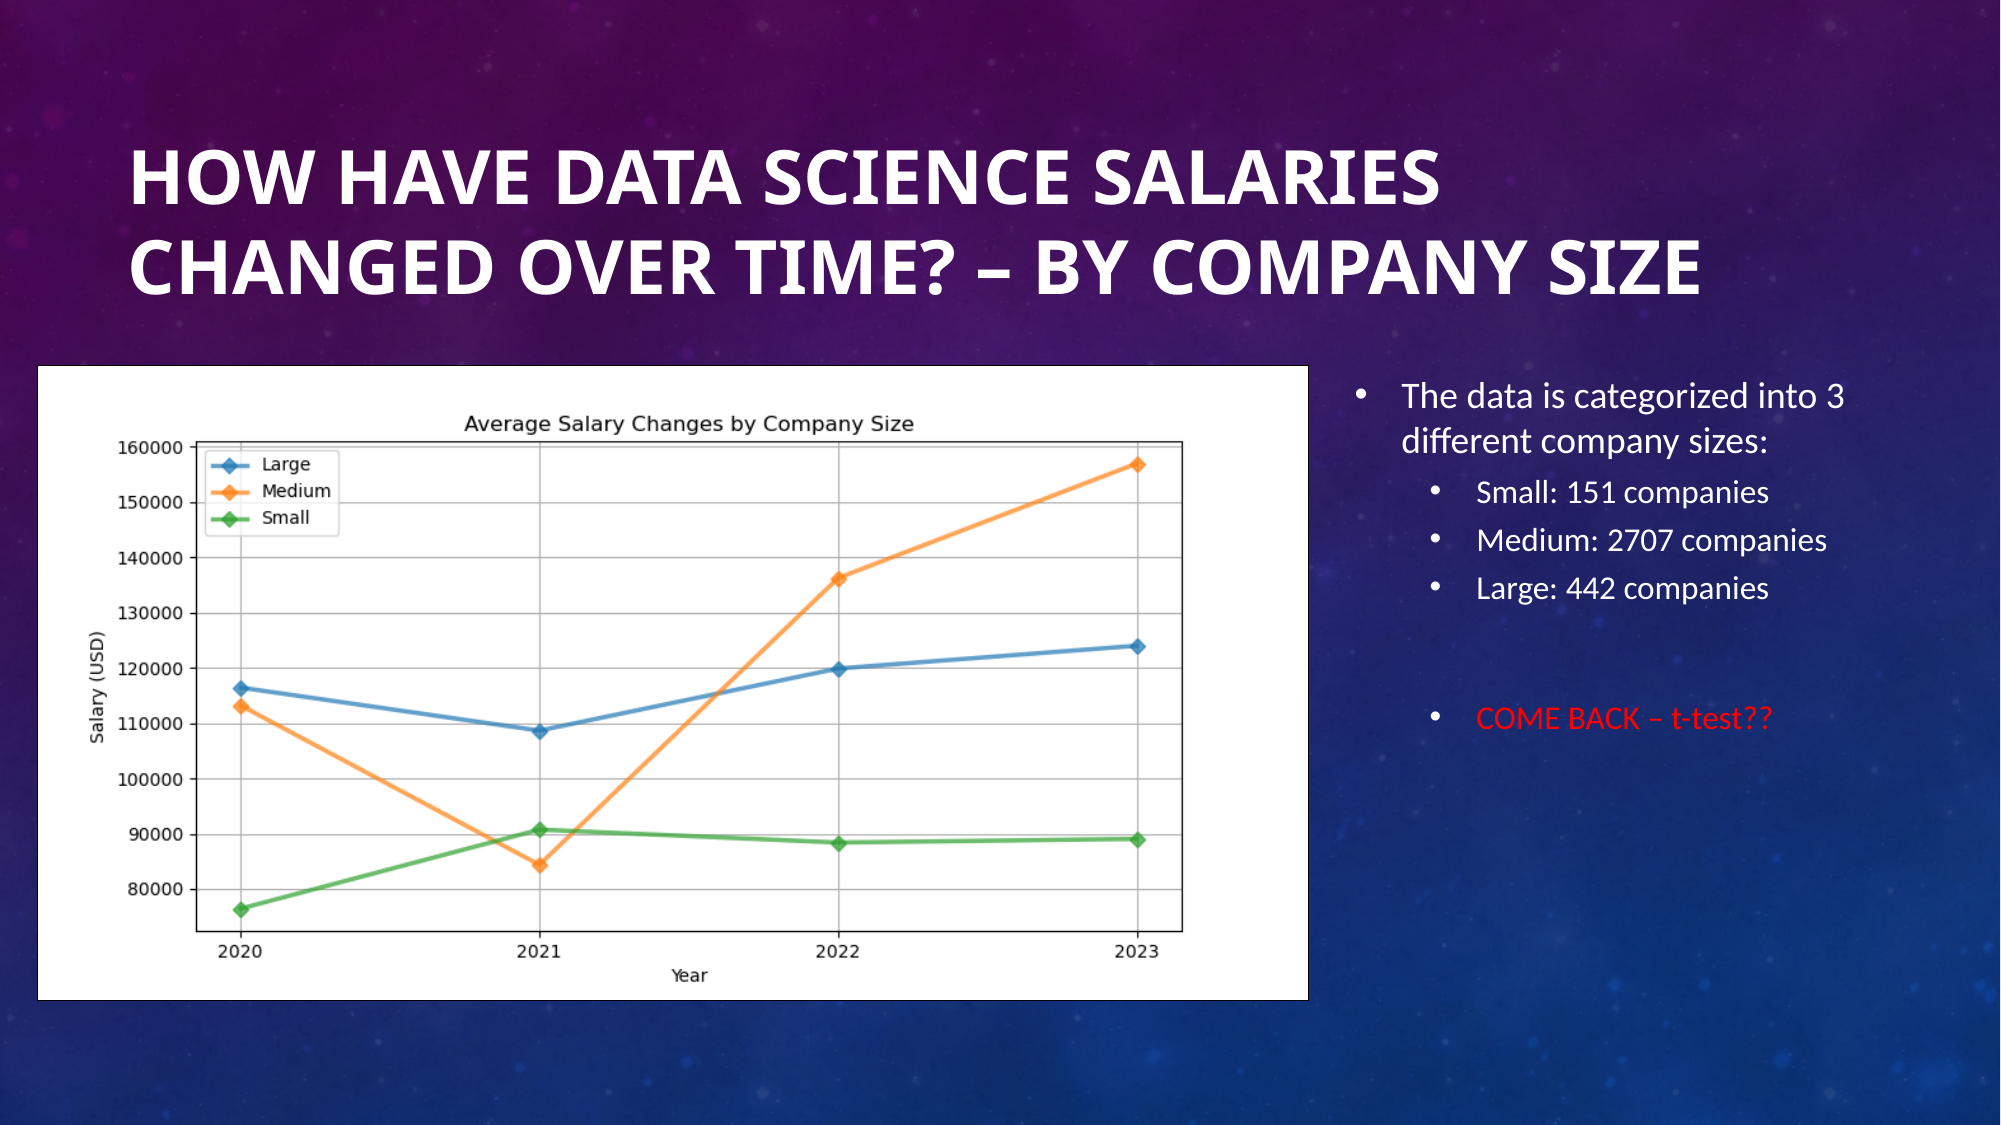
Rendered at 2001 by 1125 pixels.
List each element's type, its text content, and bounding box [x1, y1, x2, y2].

picture [0, 0, 2001, 1125]
list The data is categorized into 3 different company sizes: Small: 151 companies Medium: 2707 companies Large: 442 companies COME BACK – t-test?? [1339, 363, 1963, 1000]
title How have data science salaries changed over time? – By company size [112, 99, 1775, 339]
